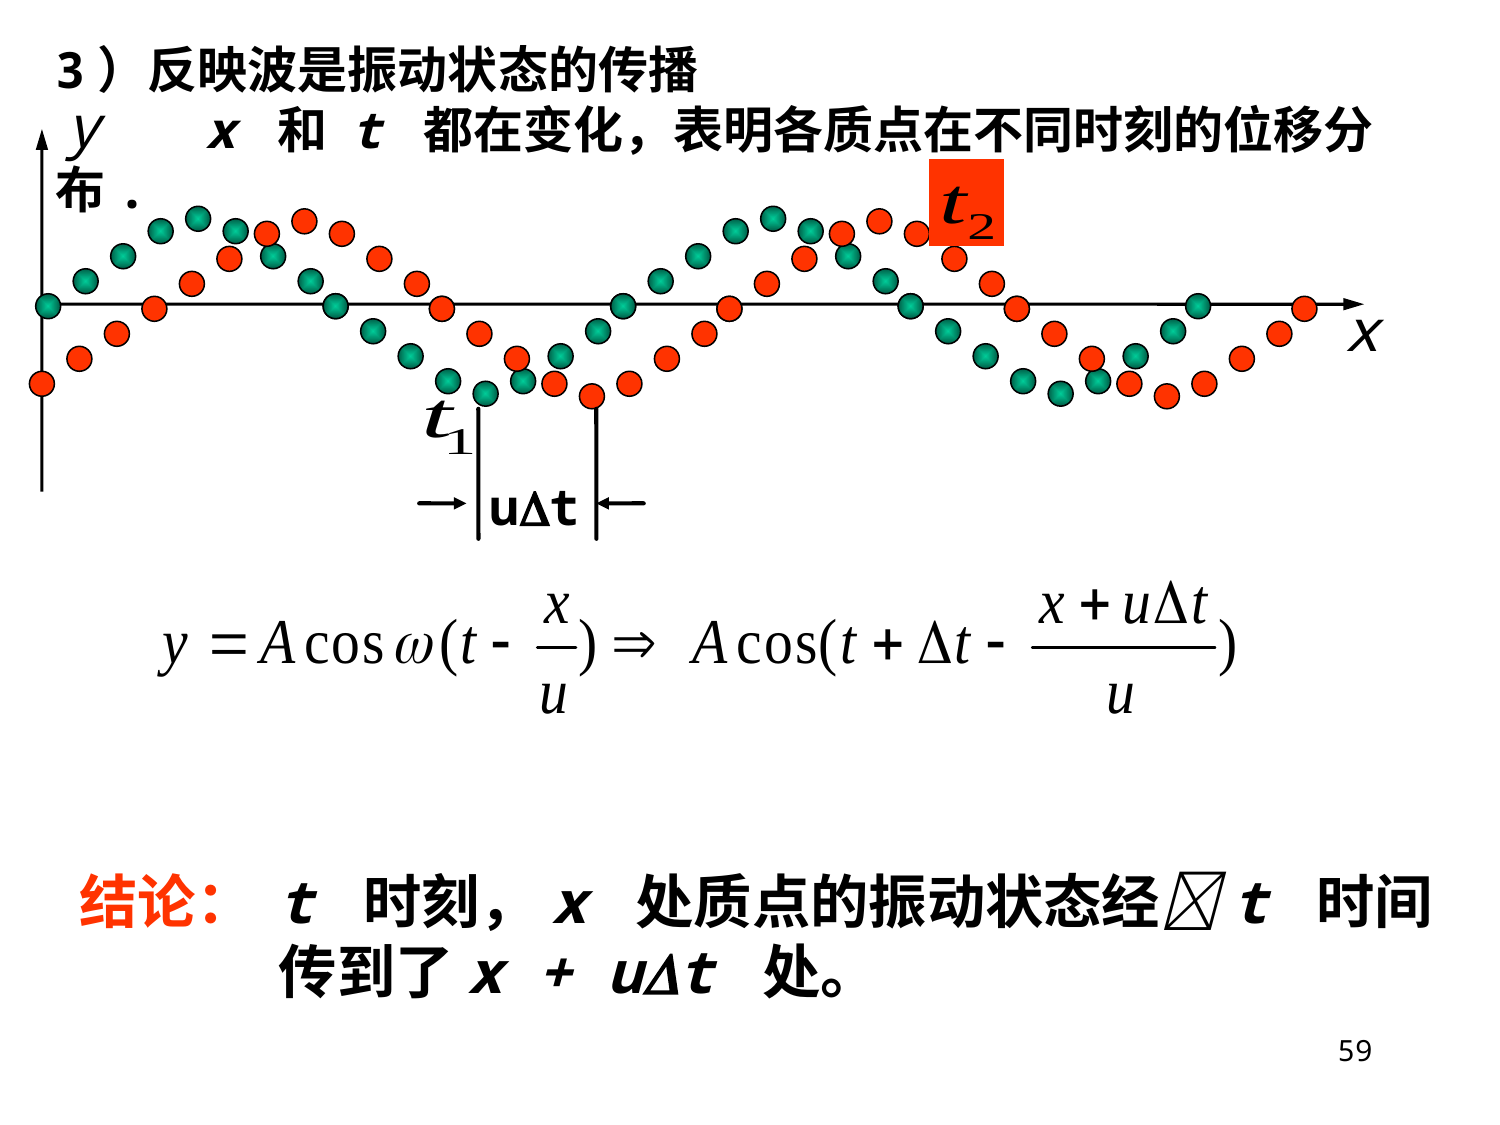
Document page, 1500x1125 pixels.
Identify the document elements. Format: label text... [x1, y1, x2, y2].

text_box 结论： [64, 857, 384, 943]
text_box 3）反映波是振动状态的传播 x 和 t 都在变化，表明各质点在不同时刻的位移分布. [41, 30, 1436, 226]
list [147, 562, 1247, 724]
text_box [29, 80, 1418, 544]
text_box [1074, 1024, 1388, 1100]
text_box t 时刻，x 处质点的振动状态经t 时间传到了x + ut 处。 [264, 857, 1500, 1013]
